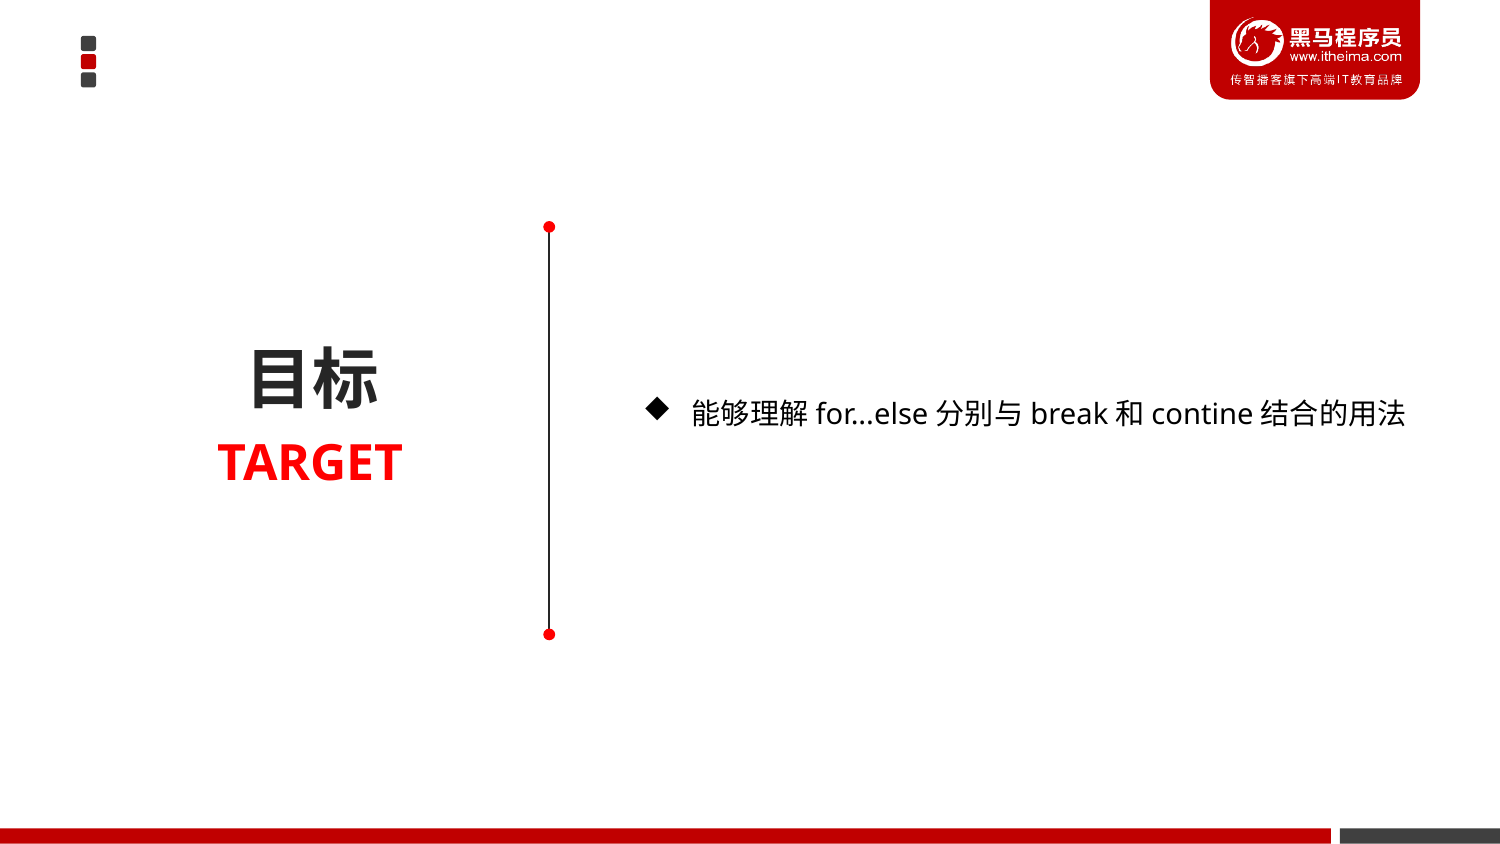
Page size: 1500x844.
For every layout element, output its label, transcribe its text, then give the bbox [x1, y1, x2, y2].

text_box 能够理解for...else分别与break和contine结合的用法 [628, 352, 1422, 438]
text_box TARGET [206, 422, 544, 507]
text_box 目标 [171, 315, 454, 449]
picture [1212, 8, 1421, 94]
text_box [541, 628, 558, 643]
text_box [541, 219, 558, 234]
